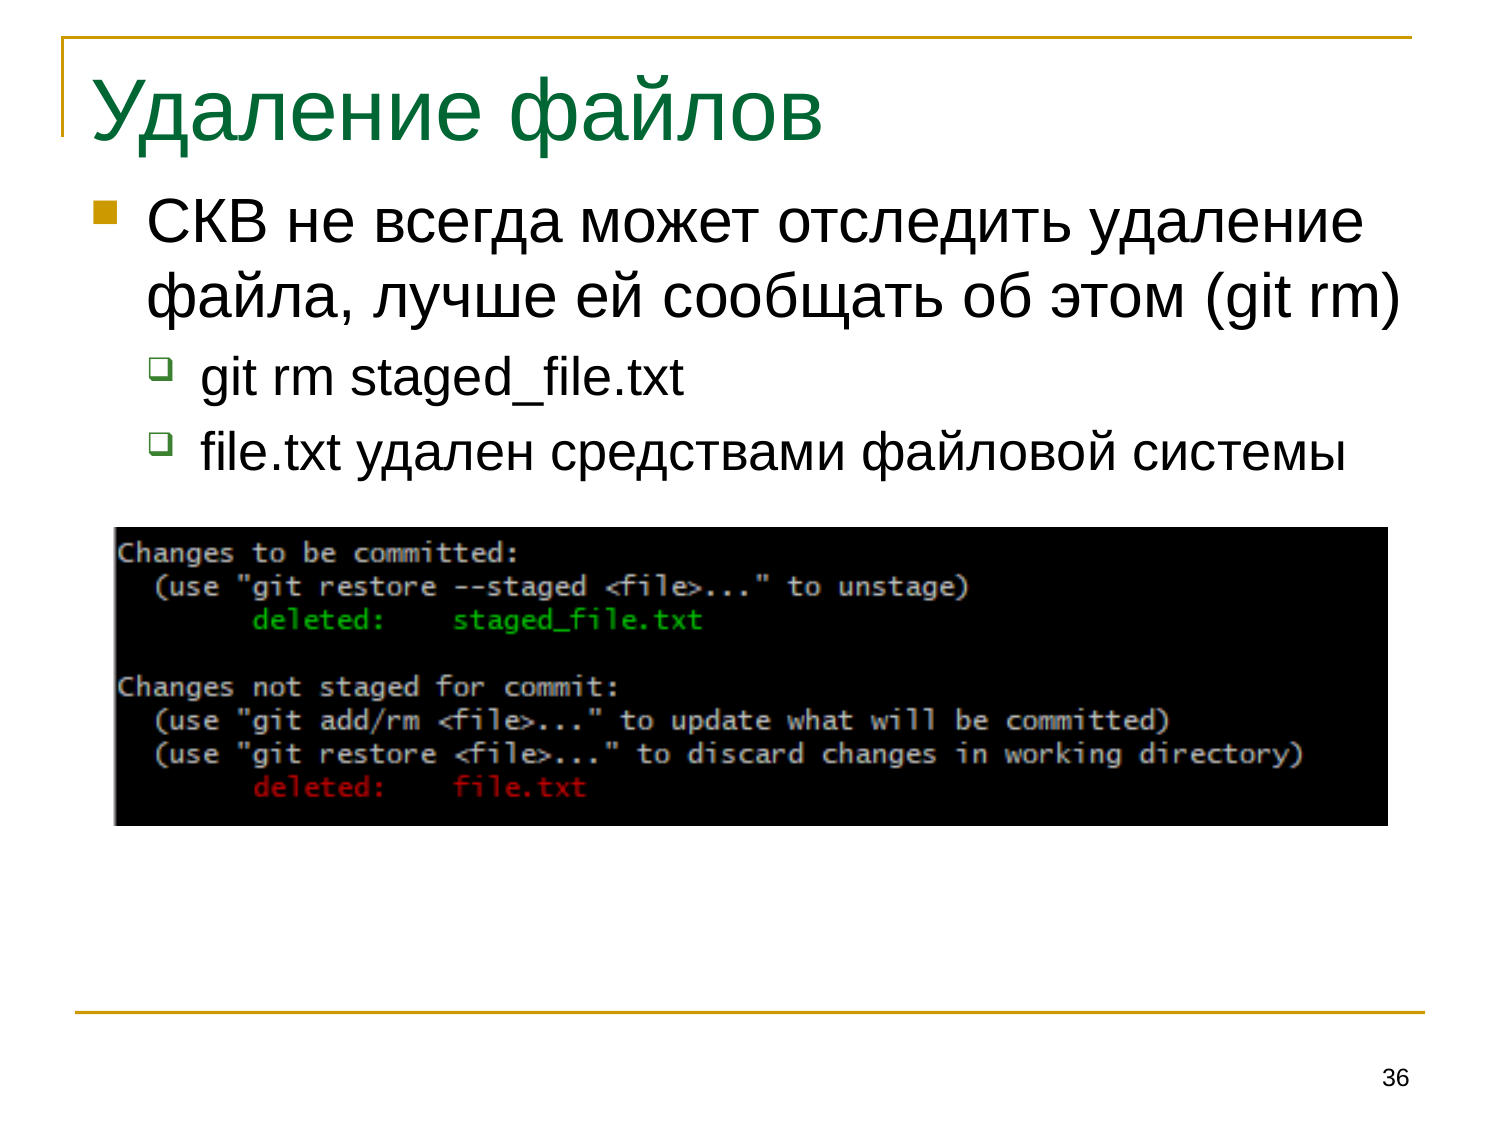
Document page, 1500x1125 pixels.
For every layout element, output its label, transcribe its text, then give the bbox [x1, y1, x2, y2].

picture [112, 526, 1388, 826]
slide_number 36 [1074, 1023, 1426, 1100]
list СКВ не всегда может отследить удаление файла, лучше ей сообщать об этом (git rm) git rm staged_file.txt file.txt удален средствами файловой системы [74, 172, 1426, 1006]
title Удаление файлов [74, 45, 1426, 172]
